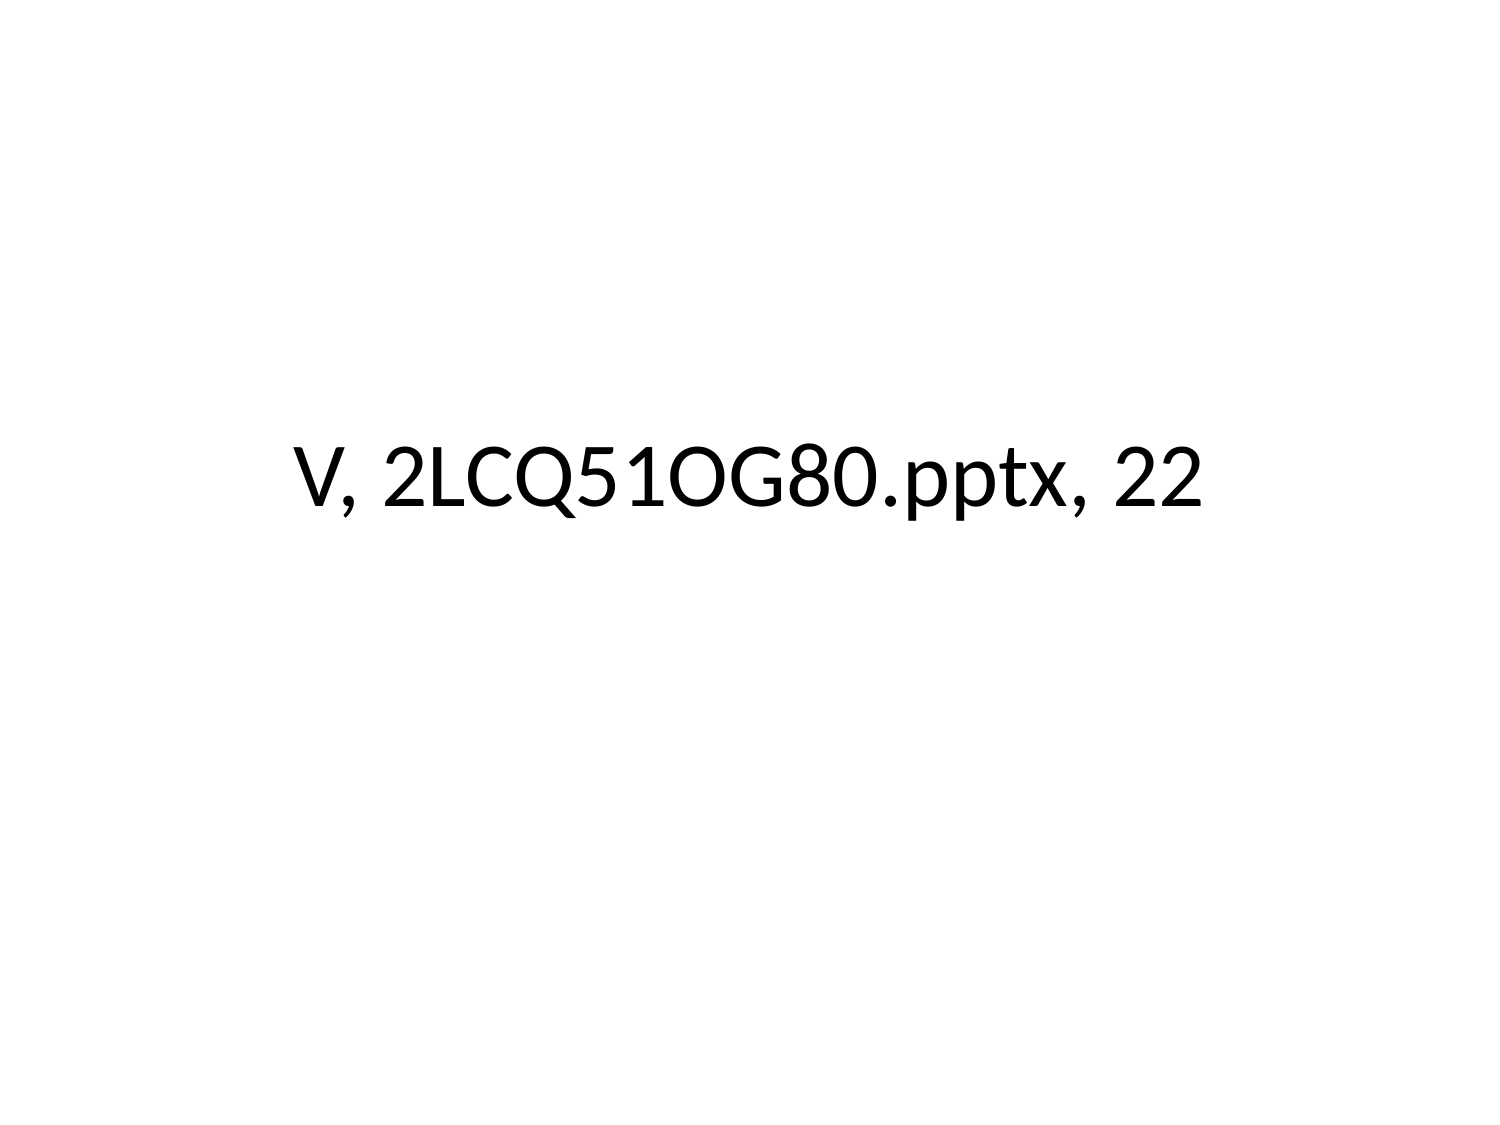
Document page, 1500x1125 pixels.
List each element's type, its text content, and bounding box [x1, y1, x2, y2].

title V, 2LCQ51OG80.pptx, 22 [112, 349, 1388, 591]
